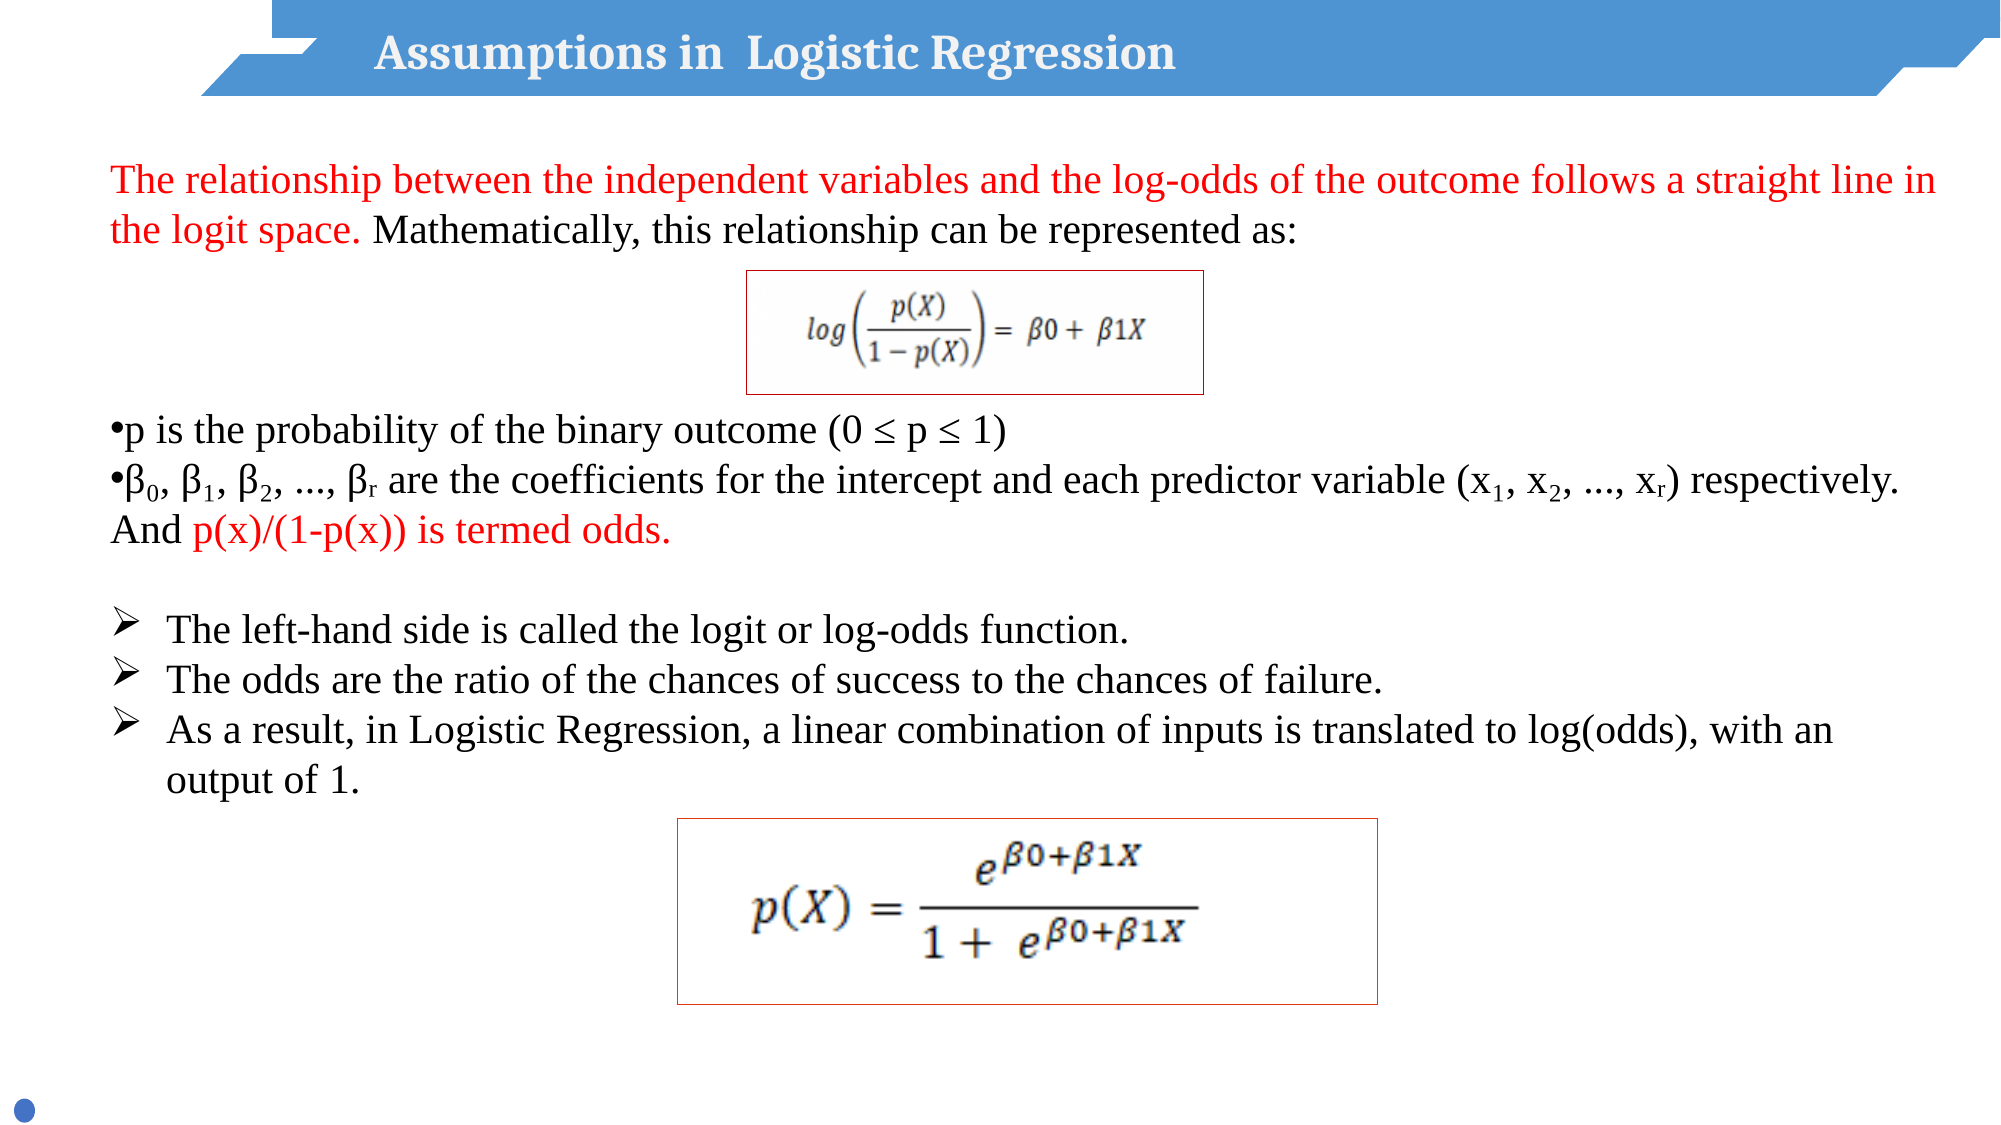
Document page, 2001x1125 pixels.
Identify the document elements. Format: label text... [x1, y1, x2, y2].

picture [677, 818, 1378, 1005]
picture [746, 269, 1204, 395]
text_box [14, 1098, 35, 1123]
text_box [40, 299, 1924, 1084]
text_box The relationship between the independent variables and the log-odds of the outcome follows a straight line in the logit space. Mathematically, this relationship can be represented as: p is the probability of the binary outcome (0 ≤ p ≤ 1) β₀, β₁, β₂, ..., βᵣ are the coefficients for the intercept and each predictor variable (x₁, x₂, ..., xᵣ) respectively. And p(x)/(1-p(x)) is termed odds. The left-hand side is called the logit or log-odds function. The odds are the ratio of the chances of success to the chances of failure. As a result, in Logistic Regression, a linear combination of inputs is translated to log(odds), with an output of 1. [95, 144, 1960, 905]
text_box Assumptions in Logistic Regression [359, 11, 1938, 87]
